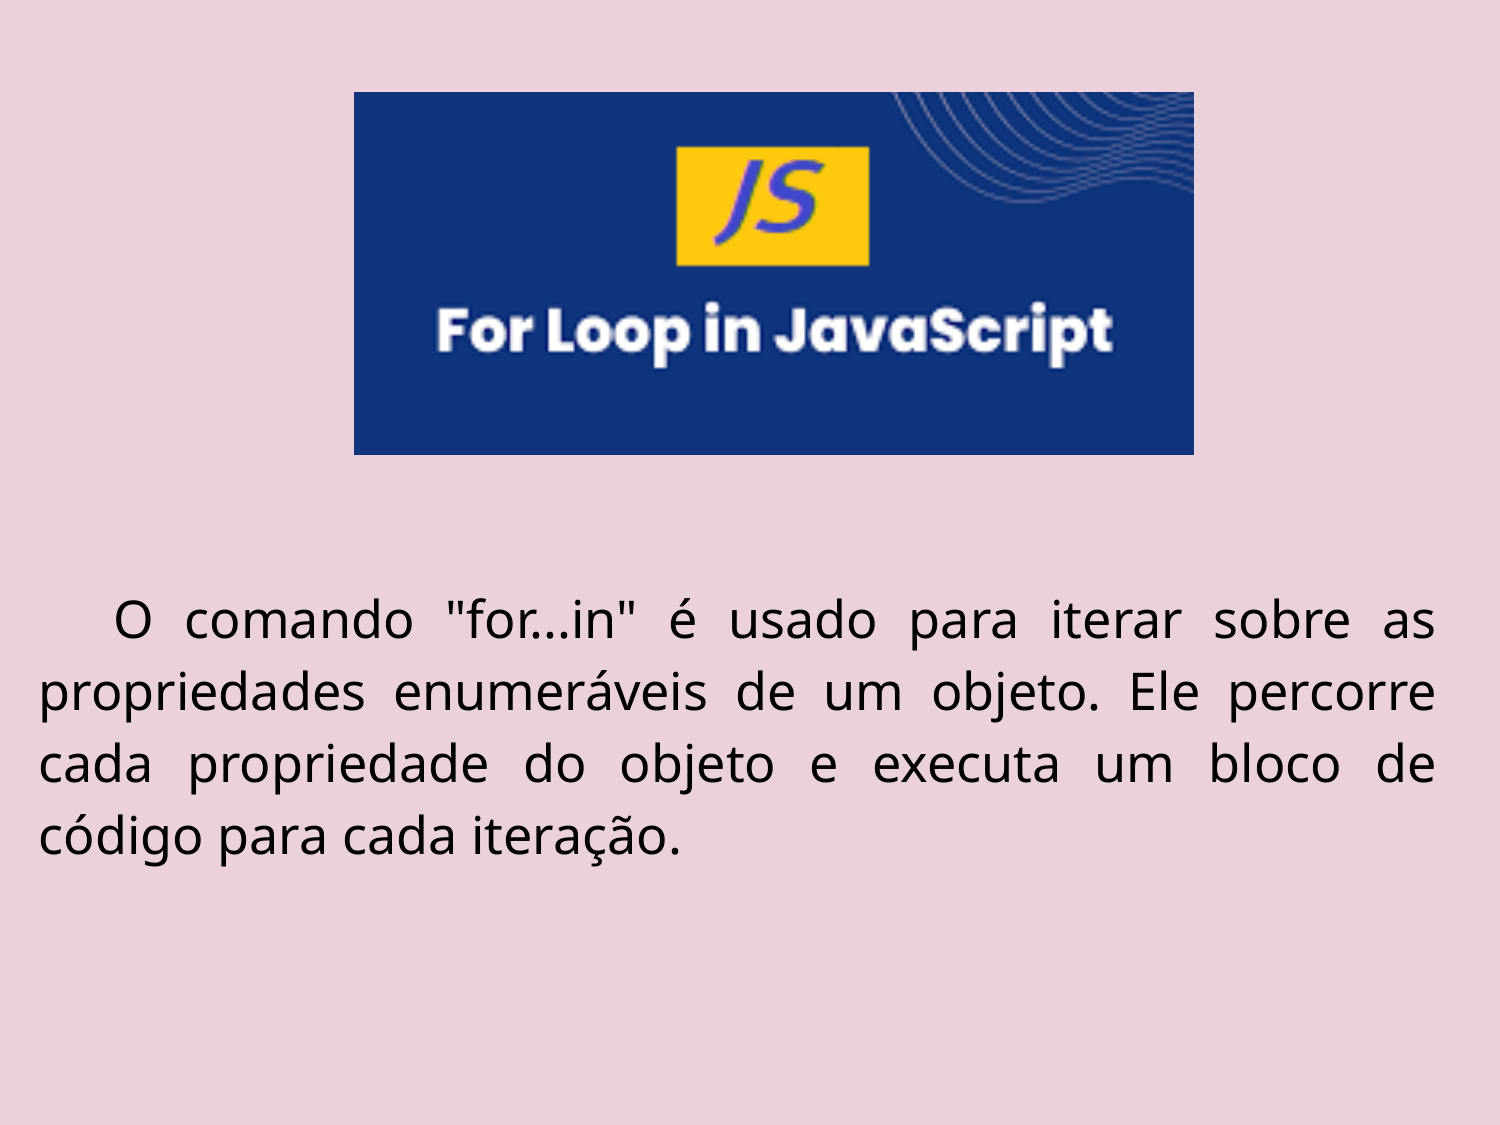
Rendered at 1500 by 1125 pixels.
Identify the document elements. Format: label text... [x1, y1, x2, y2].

text_box O comando "for...in" é usado para iterar sobre as propriedades enumeráveis de um objeto. Ele percorre cada propriedade do objeto e executa um bloco de código para cada iteração. [23, 562, 1453, 880]
picture [354, 91, 1195, 456]
